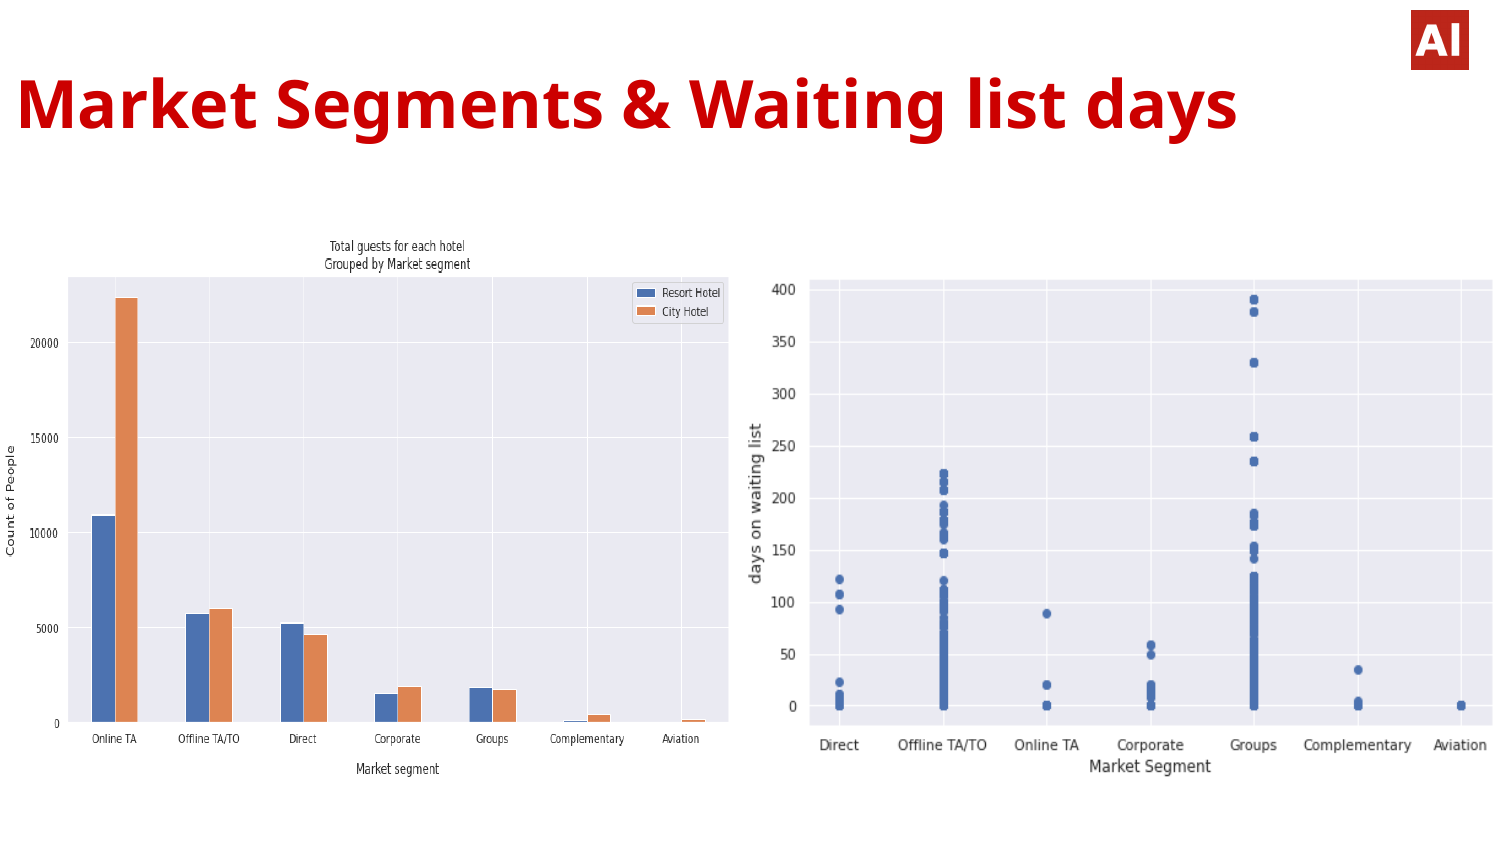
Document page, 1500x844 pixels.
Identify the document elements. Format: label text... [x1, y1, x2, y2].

picture [1411, 10, 1469, 46]
title Market Segments & Waiting list days [0, 46, 1470, 141]
picture [0, 231, 735, 786]
picture [740, 269, 1500, 786]
